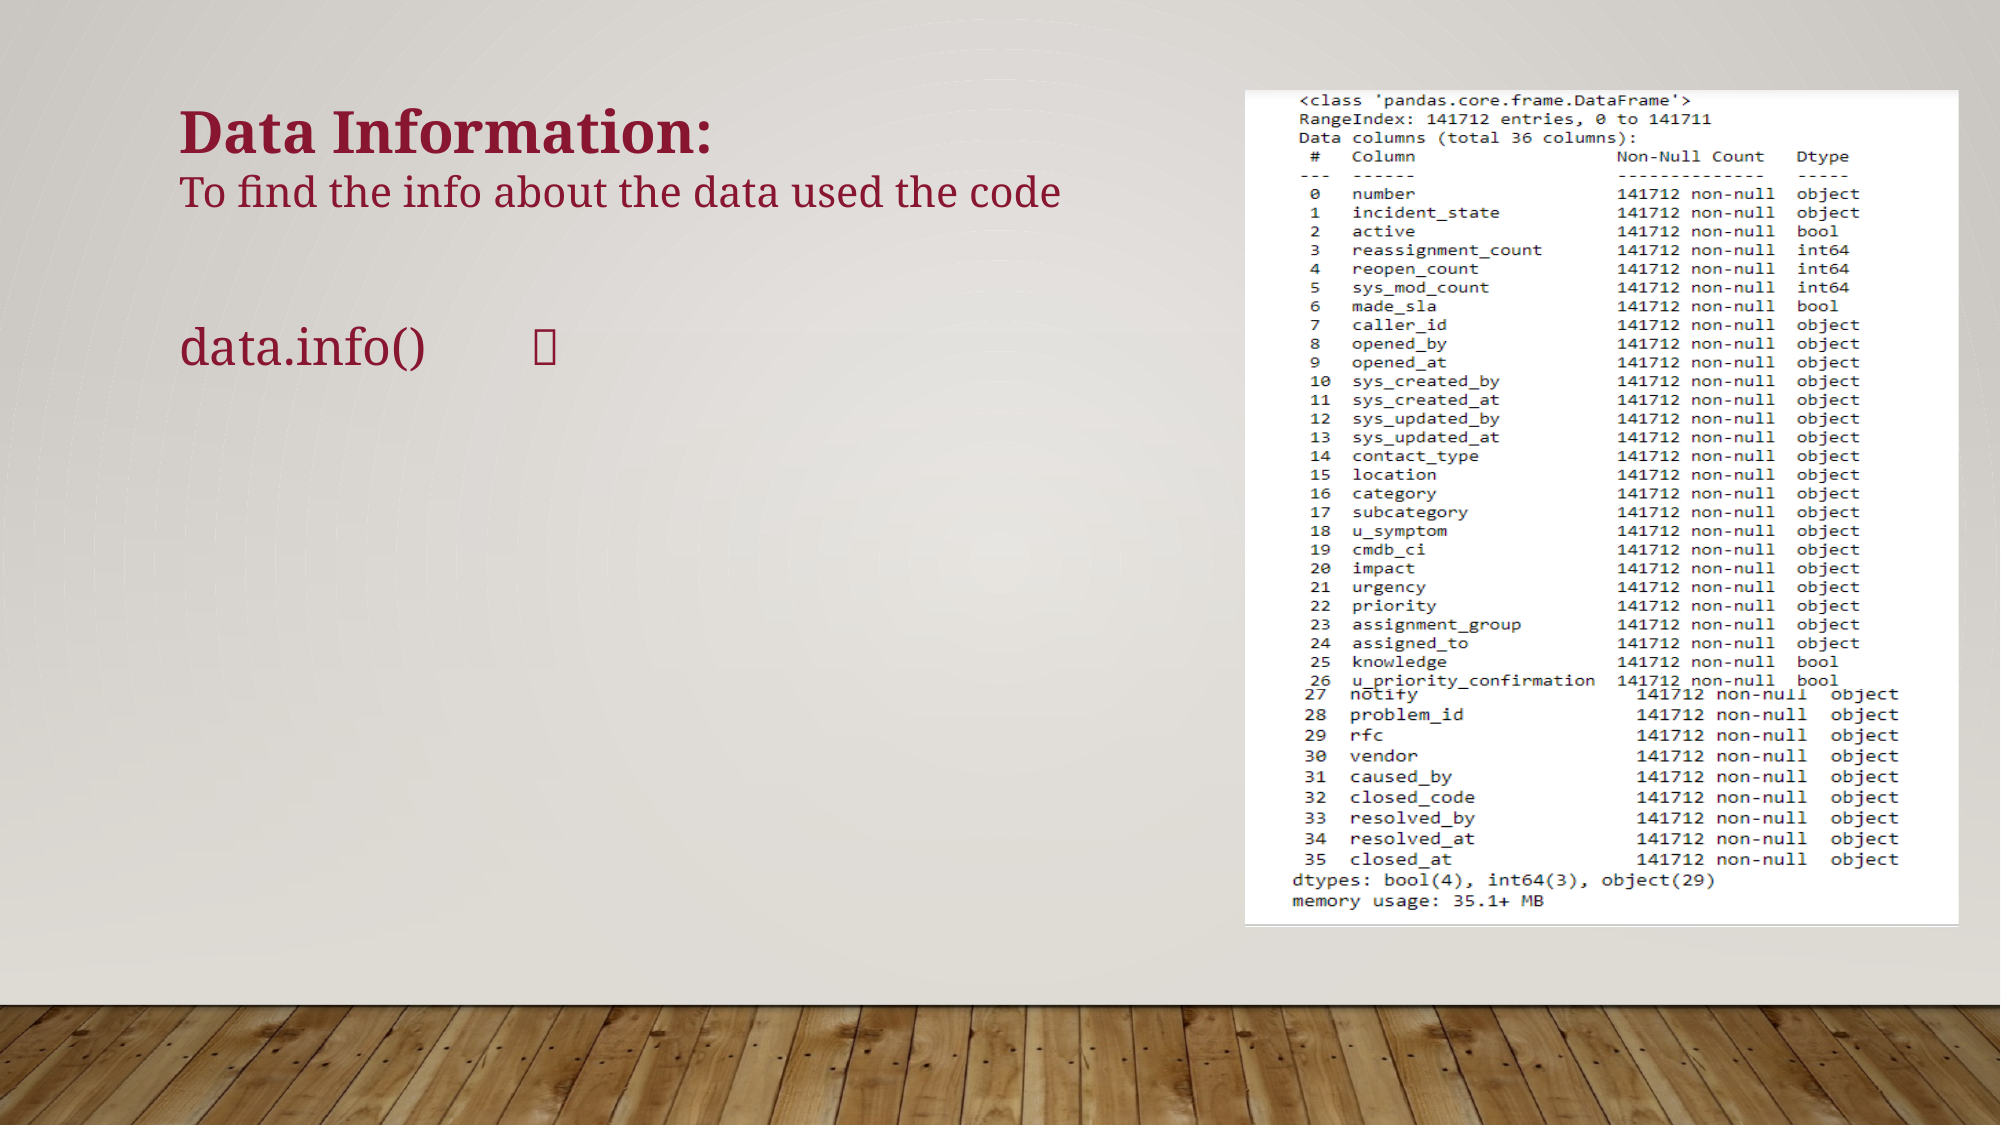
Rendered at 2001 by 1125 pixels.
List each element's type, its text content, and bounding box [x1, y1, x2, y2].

picture [0, 1005, 2000, 1125]
text_box Data Information: To find the info about the data used the code data.info()  [164, 88, 1148, 733]
picture [1244, 90, 1959, 927]
